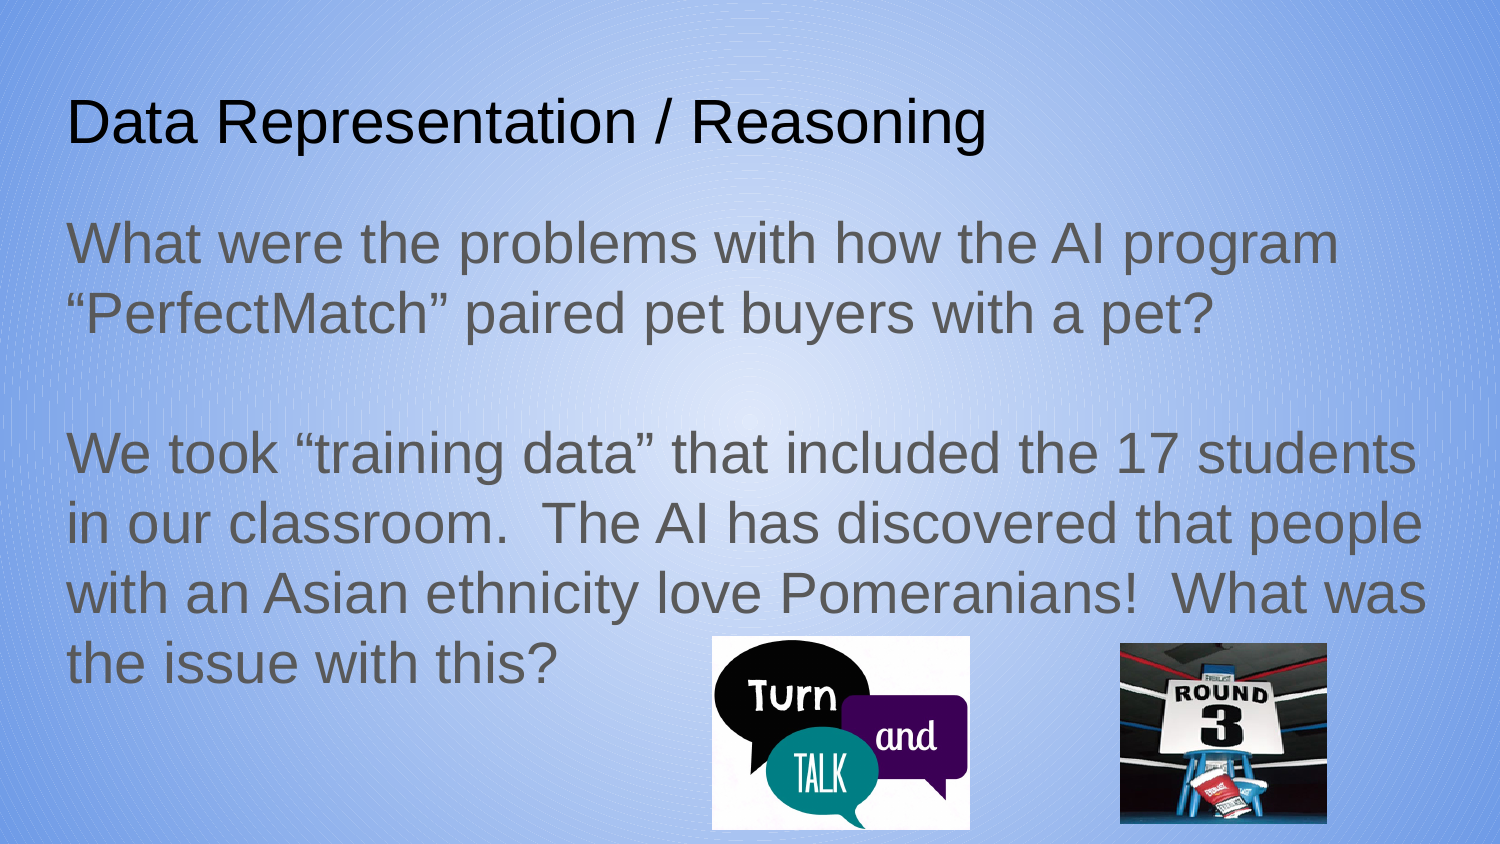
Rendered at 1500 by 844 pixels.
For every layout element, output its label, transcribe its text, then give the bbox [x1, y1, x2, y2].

picture [1120, 642, 1327, 824]
subtitle What were the problems with how the AI program “PerfectMatch” paired pet buyers with a pet? We took “training data” that included the 17 students in our classroom. The AI has discovered that people with an Asian ethnicity love Pomeranians! What was the issue with this? [51, 190, 1449, 704]
title Data Representation / Reasoning [51, 61, 1449, 172]
picture [712, 636, 970, 830]
